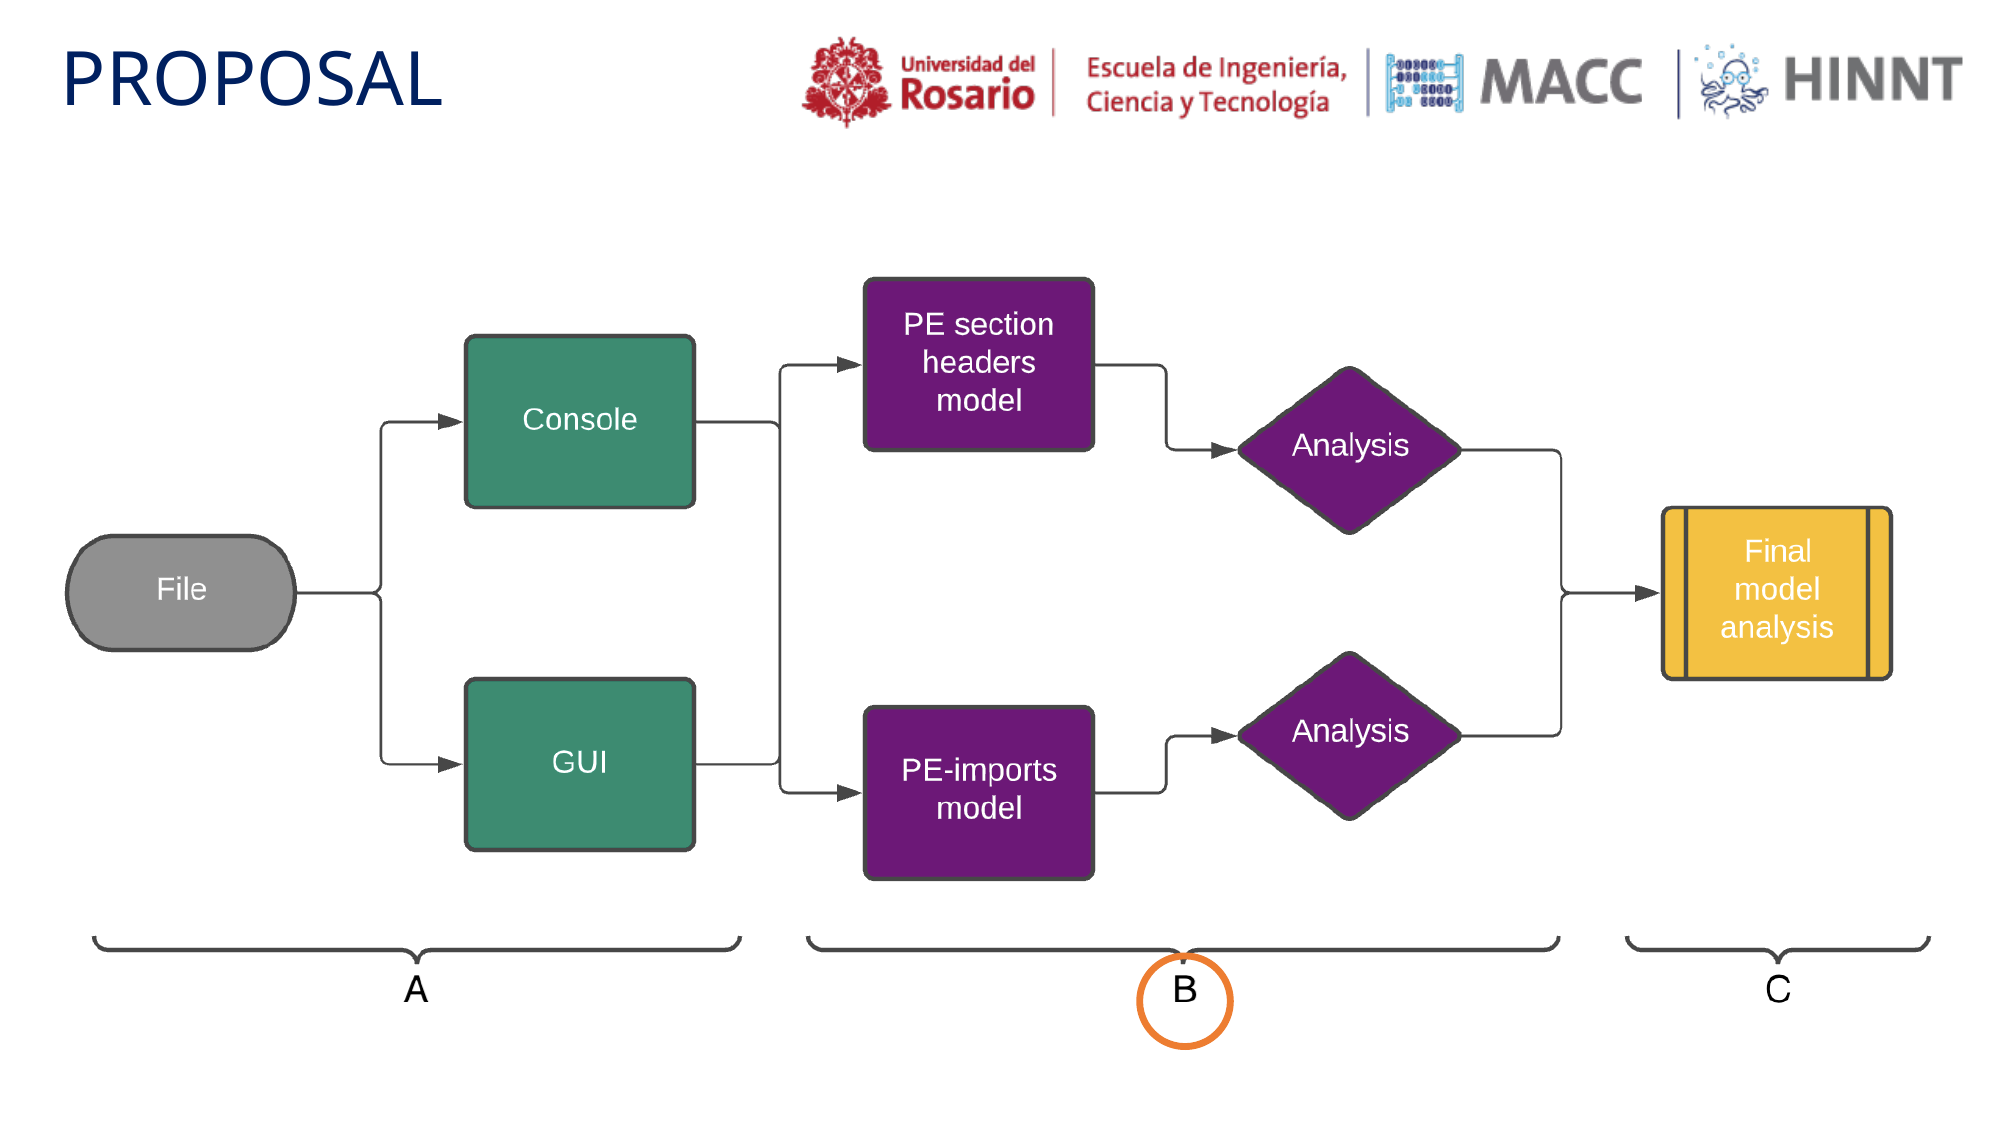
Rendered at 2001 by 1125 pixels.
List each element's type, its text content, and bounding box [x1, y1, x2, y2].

picture [782, 1, 2000, 151]
picture [58, 270, 1942, 1020]
text_box PROPOSAL [45, 23, 777, 130]
text_box [1146, 1031, 1224, 1051]
